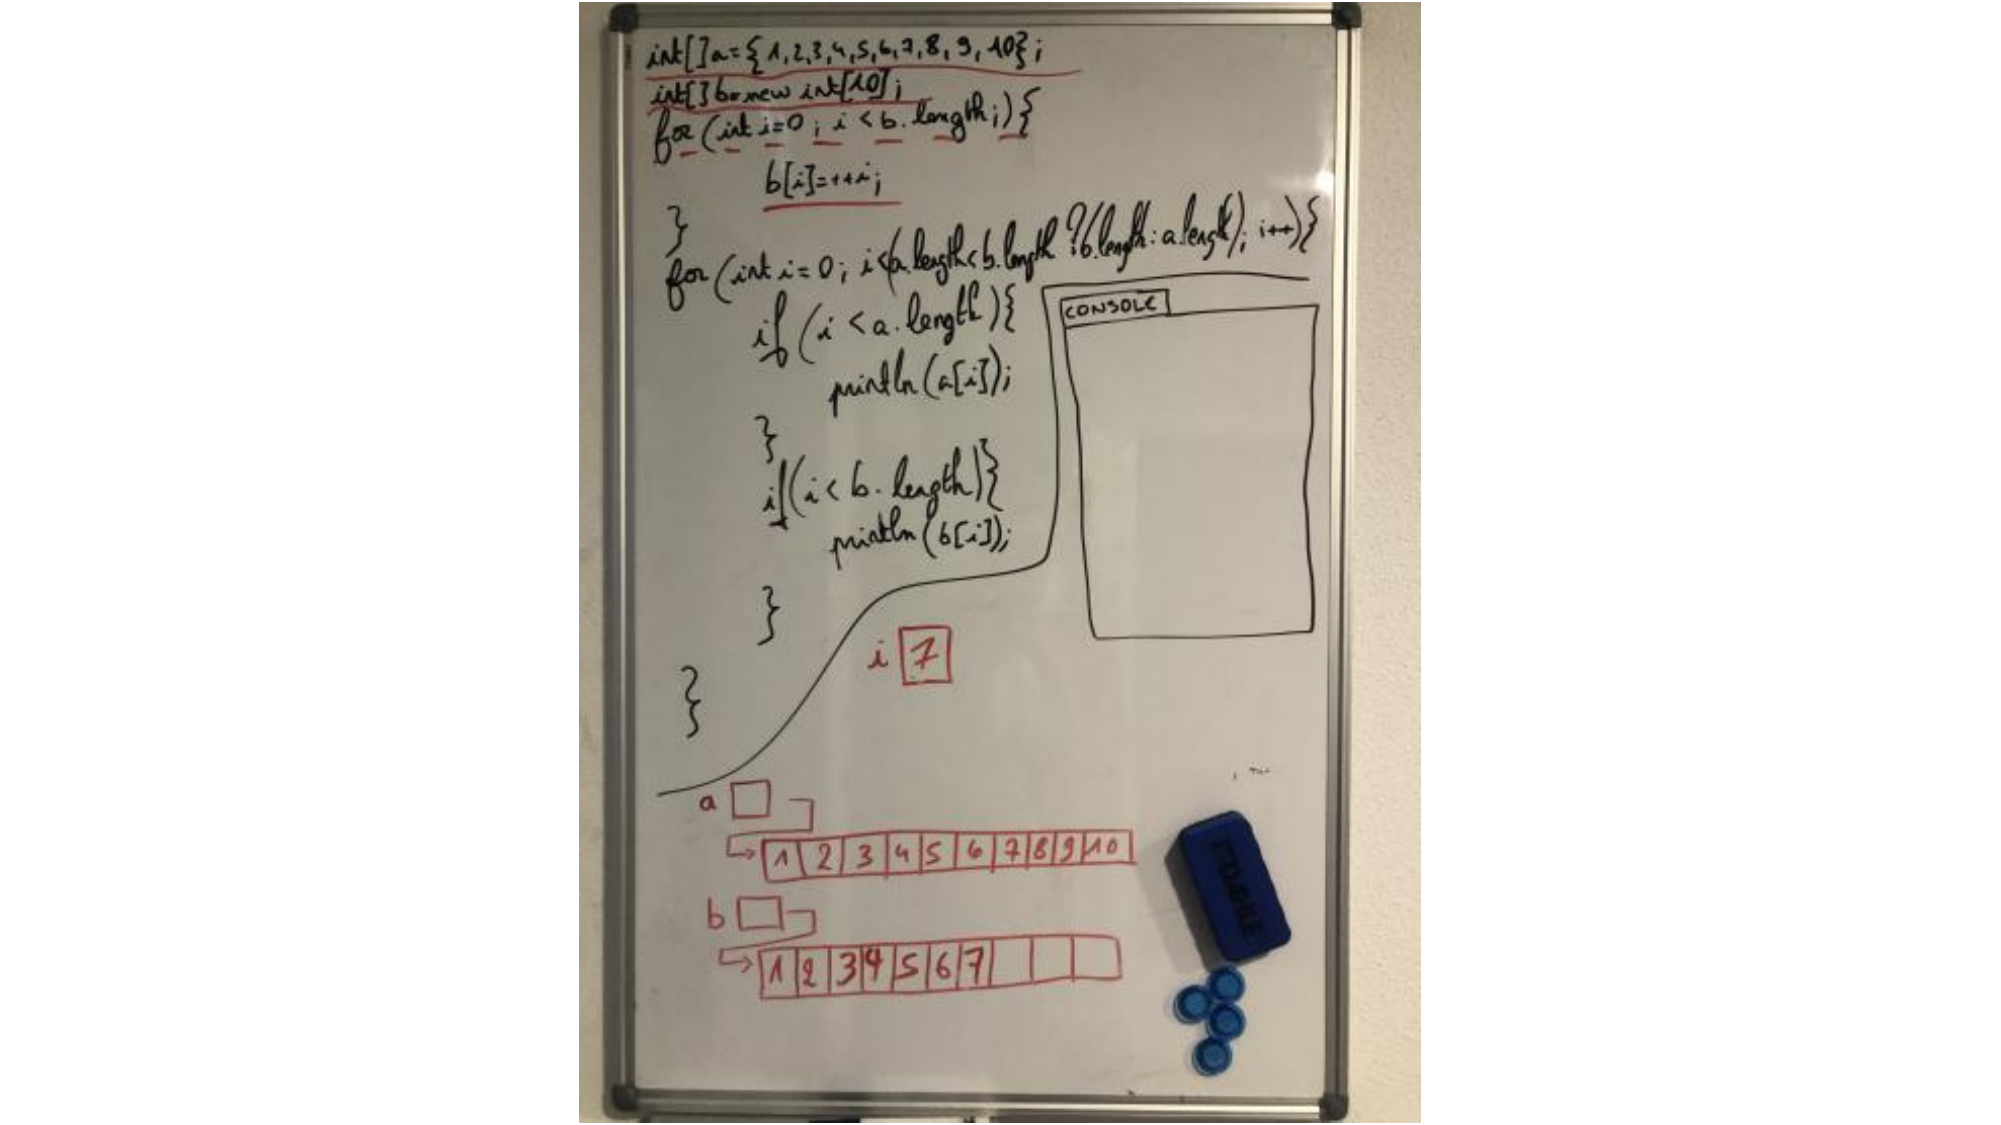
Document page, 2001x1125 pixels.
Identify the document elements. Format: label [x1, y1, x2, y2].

picture [579, 2, 1421, 1123]
